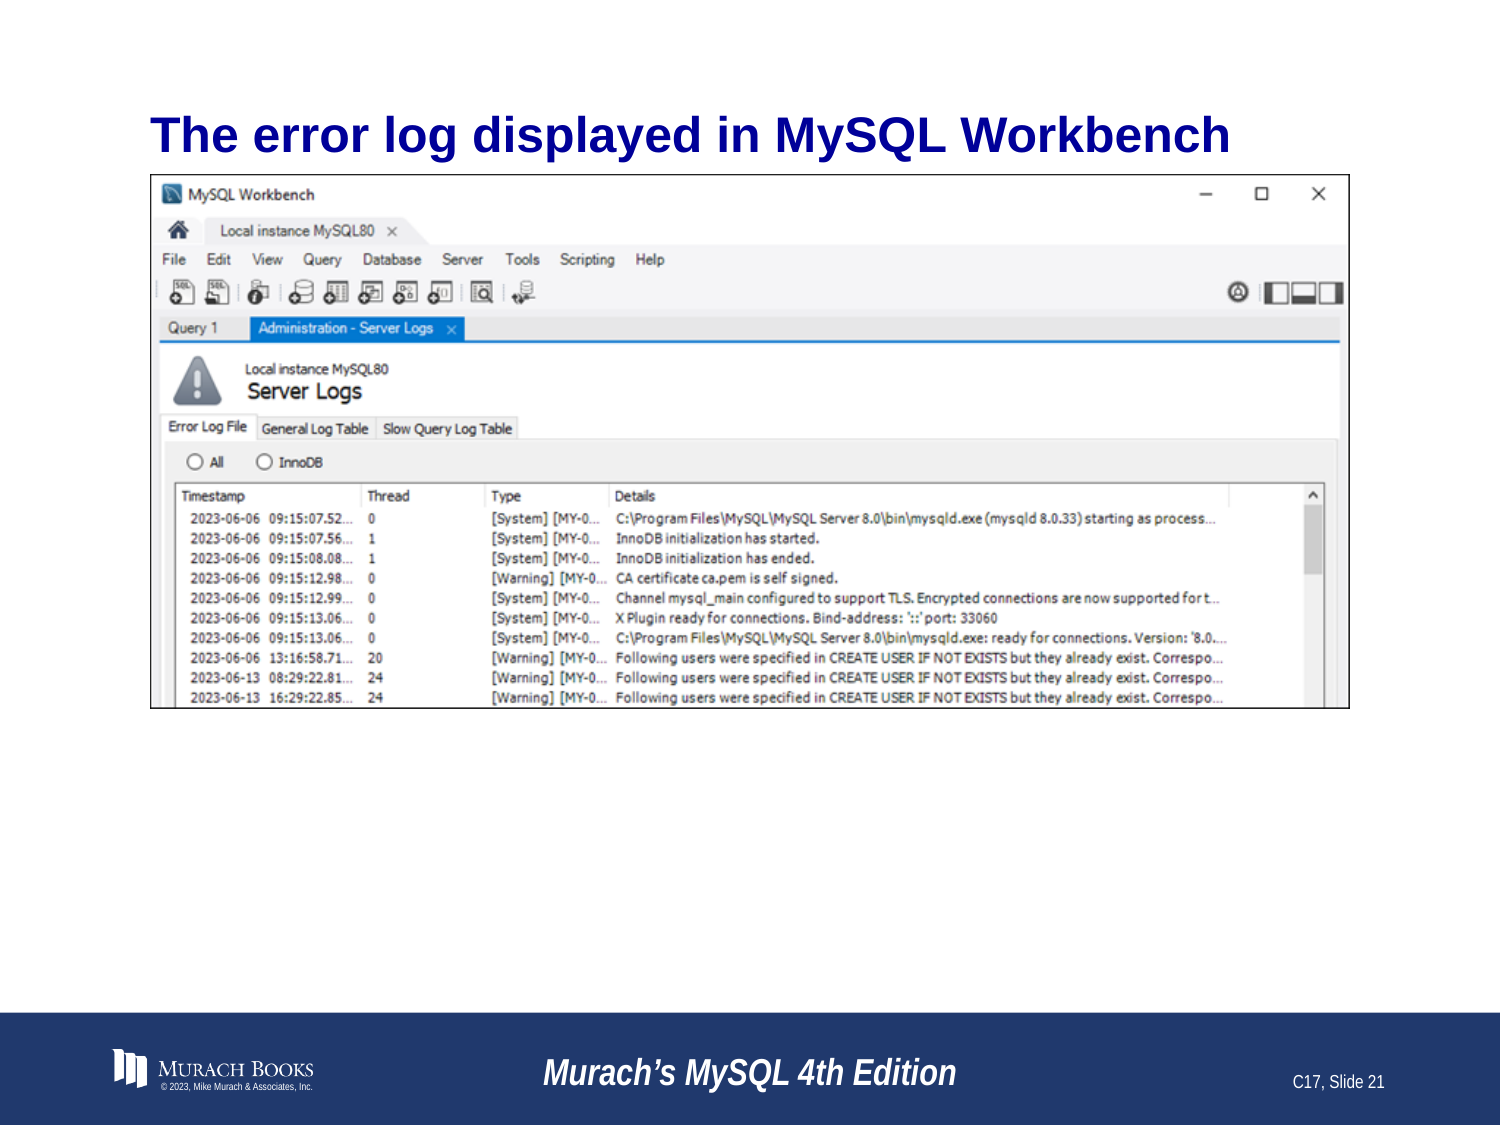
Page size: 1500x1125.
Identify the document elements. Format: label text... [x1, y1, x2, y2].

slide_number C17, Slide 21 [1087, 1025, 1400, 1100]
title The error log displayed in MySQL Workbench [150, 102, 1350, 164]
footer © 2023, Mike Murach & Associates, Inc. [12, 1025, 450, 1100]
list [149, 174, 1351, 709]
slide_number Murach’s MySQL 4th Edition [450, 1025, 1050, 1100]
